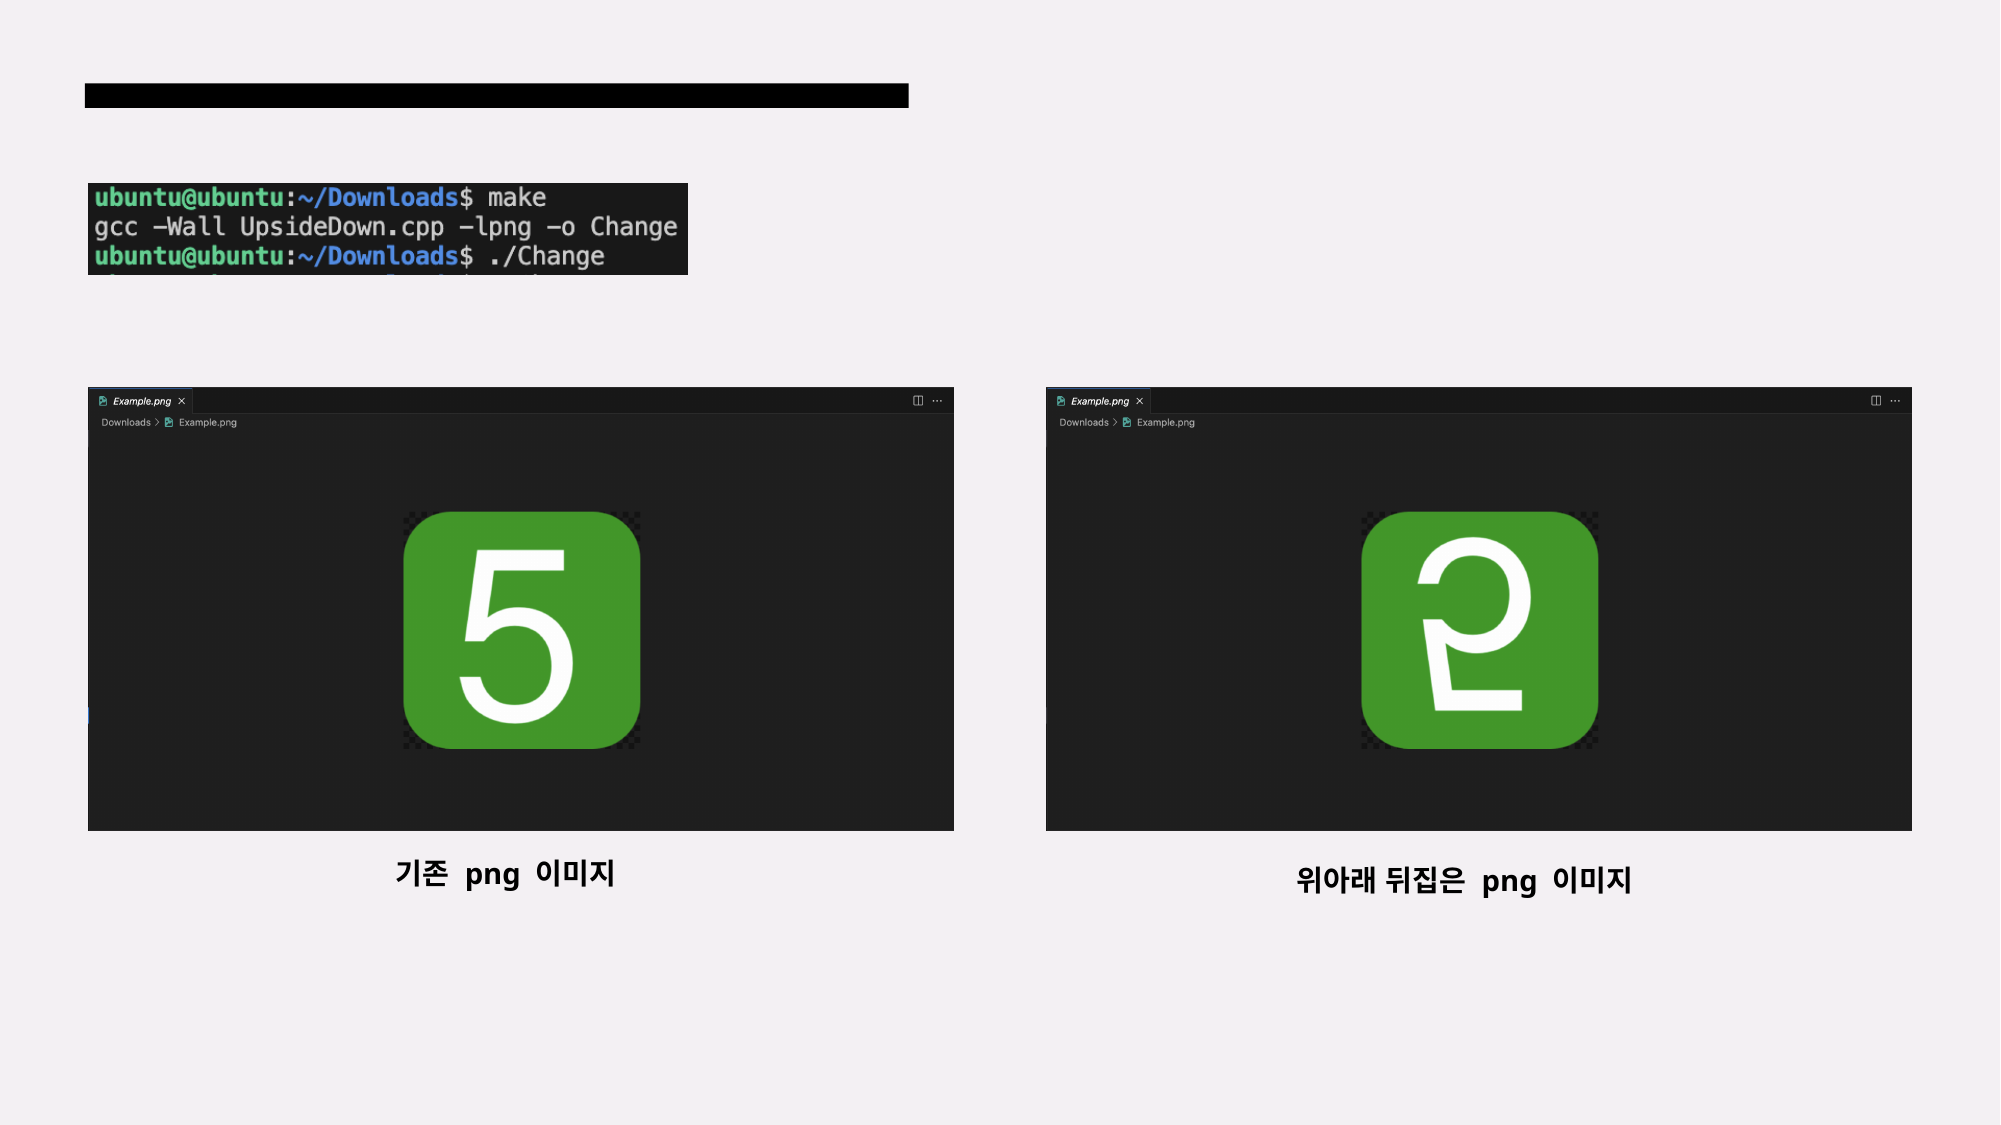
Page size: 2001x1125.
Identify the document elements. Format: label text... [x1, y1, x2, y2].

picture [88, 387, 954, 831]
picture [88, 183, 688, 275]
text_box 위아래 뒤집은 png 이미지 [1281, 854, 1853, 905]
picture [1046, 387, 1912, 831]
text_box 기존 png 이미지 [380, 848, 794, 898]
